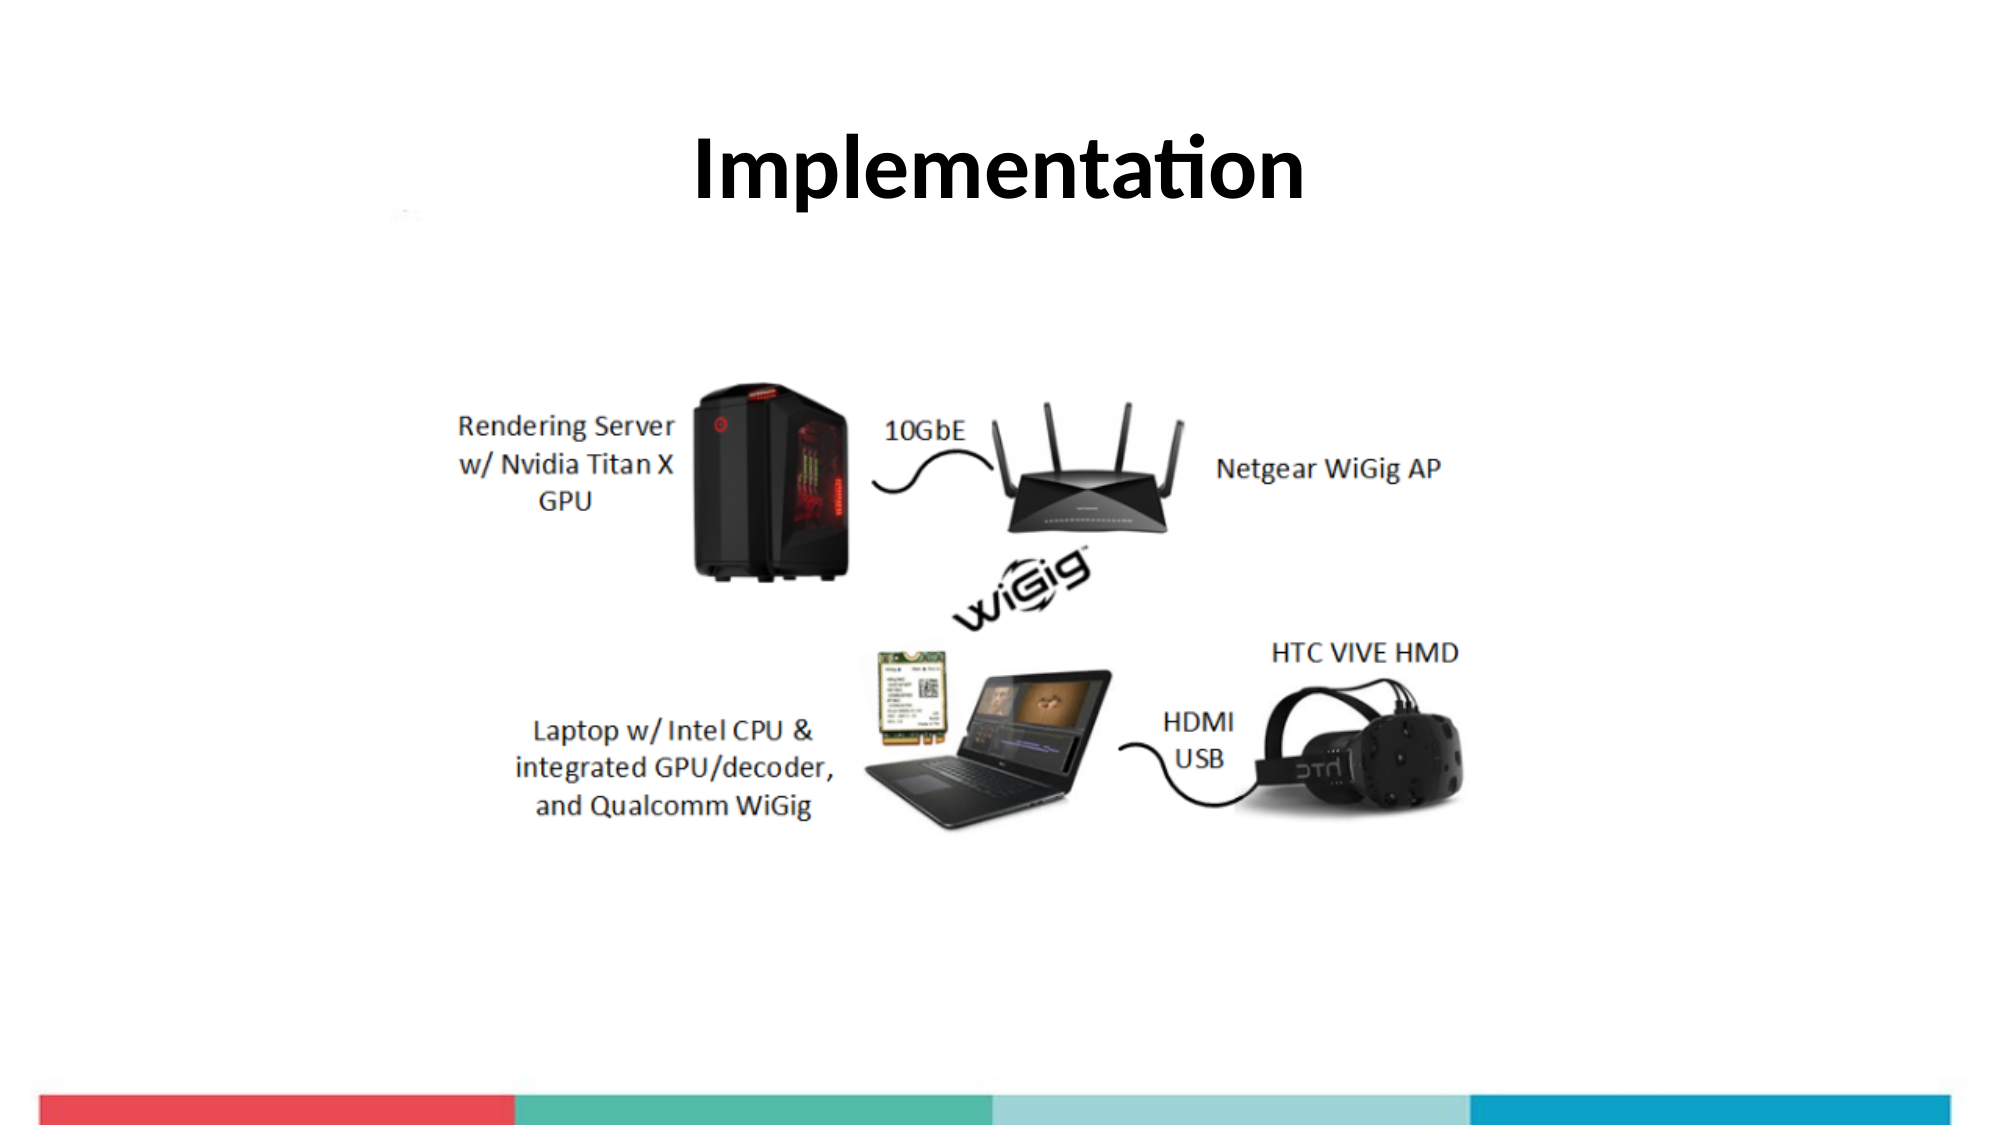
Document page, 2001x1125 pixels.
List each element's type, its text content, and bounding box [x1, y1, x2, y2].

title Implementation [137, 59, 1863, 278]
picture [0, 0, 2001, 1125]
